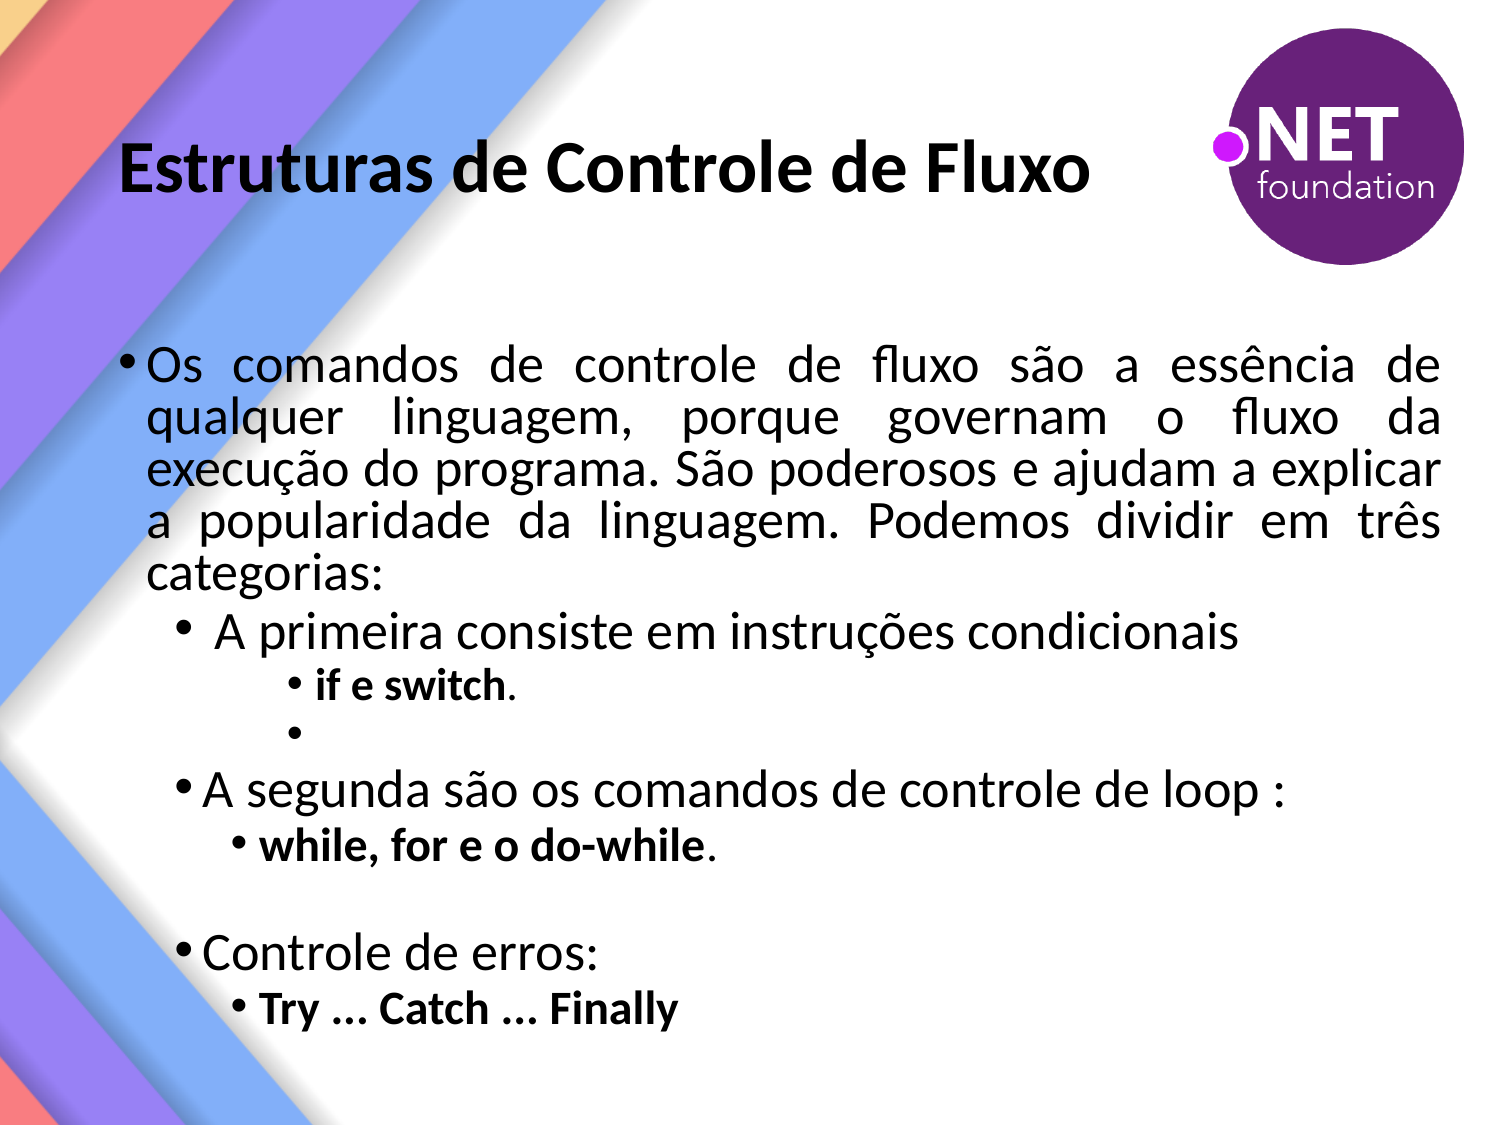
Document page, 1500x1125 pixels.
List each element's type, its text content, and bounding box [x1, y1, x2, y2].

list Os comandos de controle de fluxo são a essência de qualquer linguagem, porque governam o fluxo da execução do programa. São poderosos e ajudam a explicar a popularidade da linguagem. Podemos dividir em três categorias: A primeira consiste em instruções condicionais if e switch. A segunda são os comandos de controle de loop : while, for e o do-while. Controle de erros: Try ... Catch ... Finally [824, 333, 1459, 1125]
picture [1210, 19, 1465, 274]
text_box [0, 0, 821, 1125]
title Estruturas de Controle de Fluxo [824, 59, 1206, 278]
